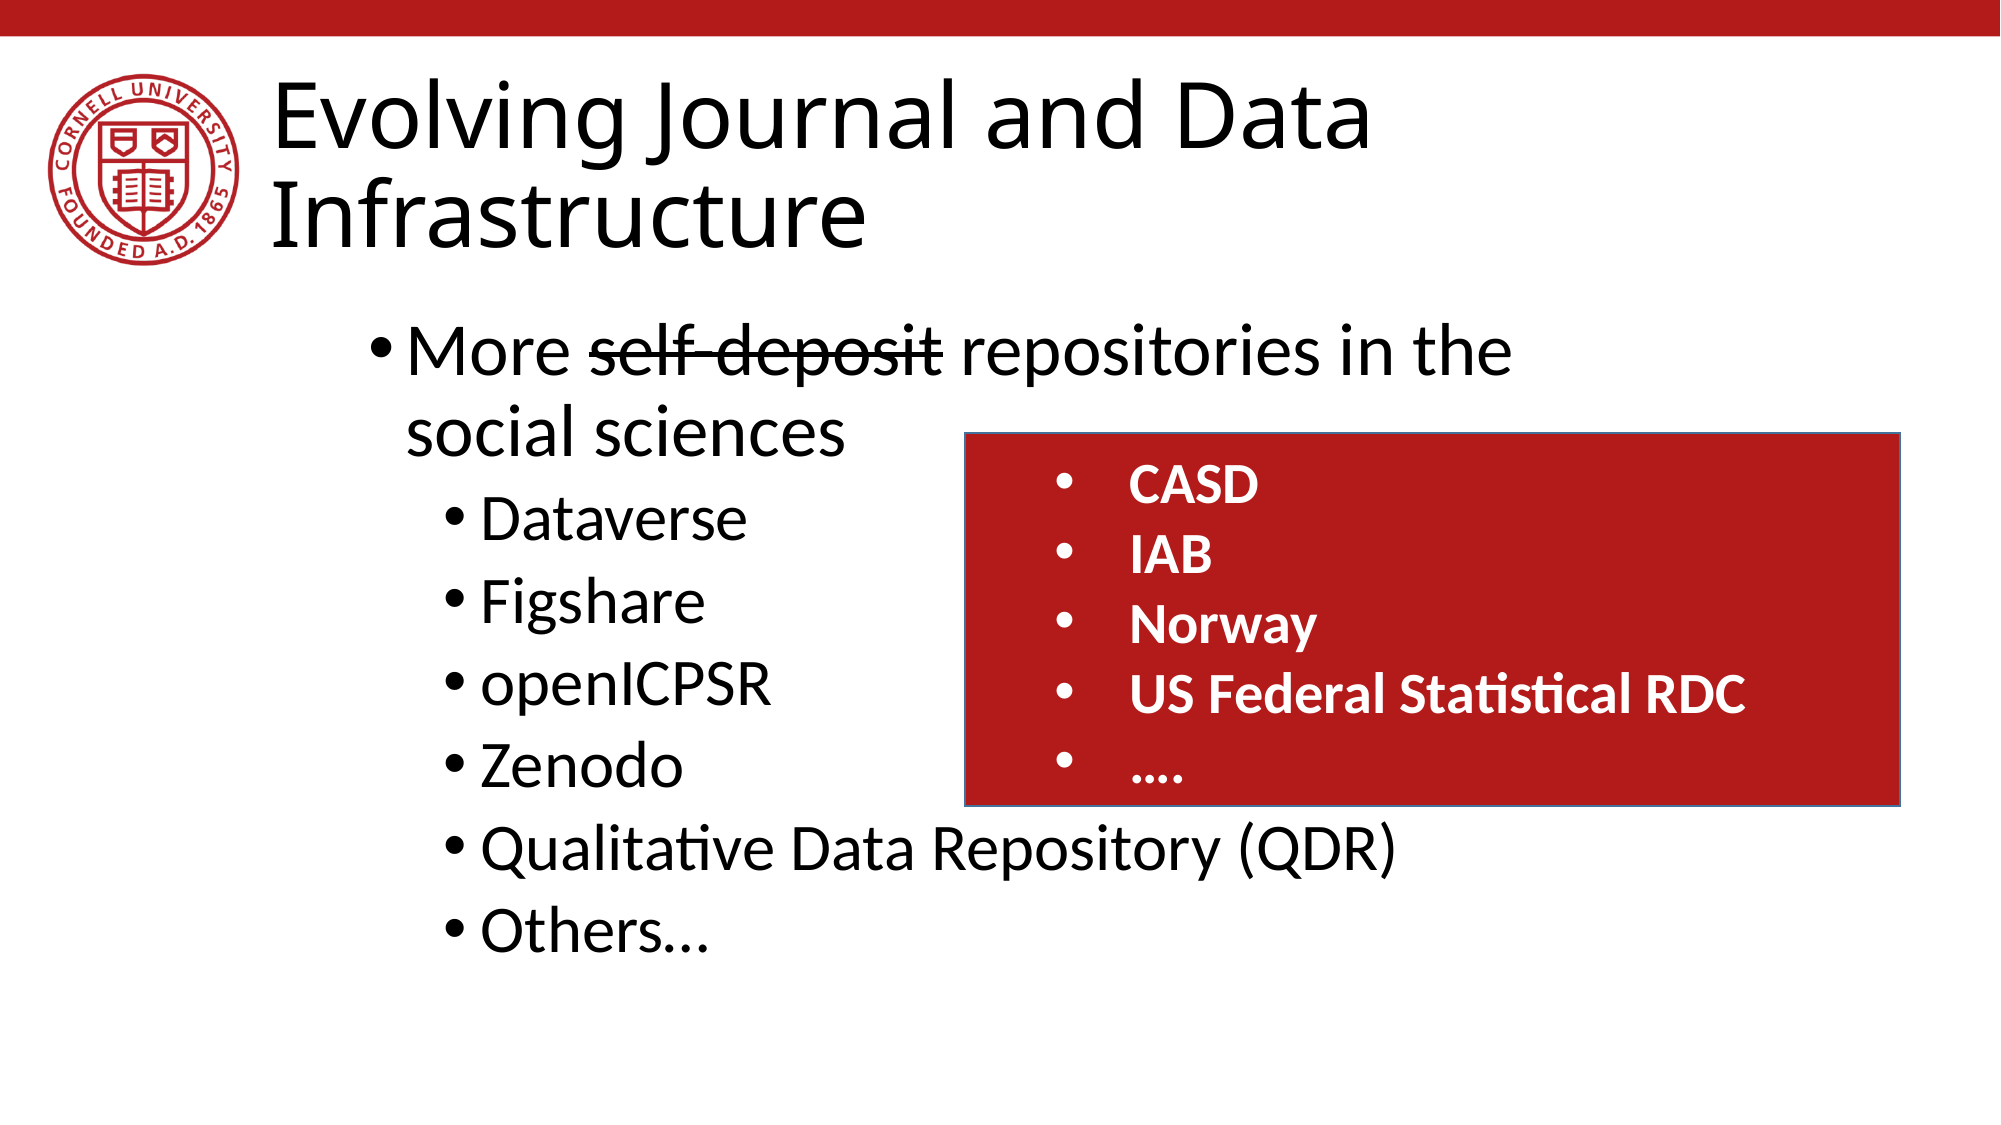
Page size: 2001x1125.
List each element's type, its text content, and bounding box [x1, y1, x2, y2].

list More self-deposit repositories in the social sciences Dataverse Figshare openICPSR Zenodo Qualitative Data Repository (QDR) Others… [353, 303, 1647, 1017]
title Evolving Journal and Data Infrastructure [255, 59, 1860, 278]
picture [39, 65, 255, 274]
text_box CASD IAB Norway US Federal Statistical RDC …. [964, 432, 1901, 807]
